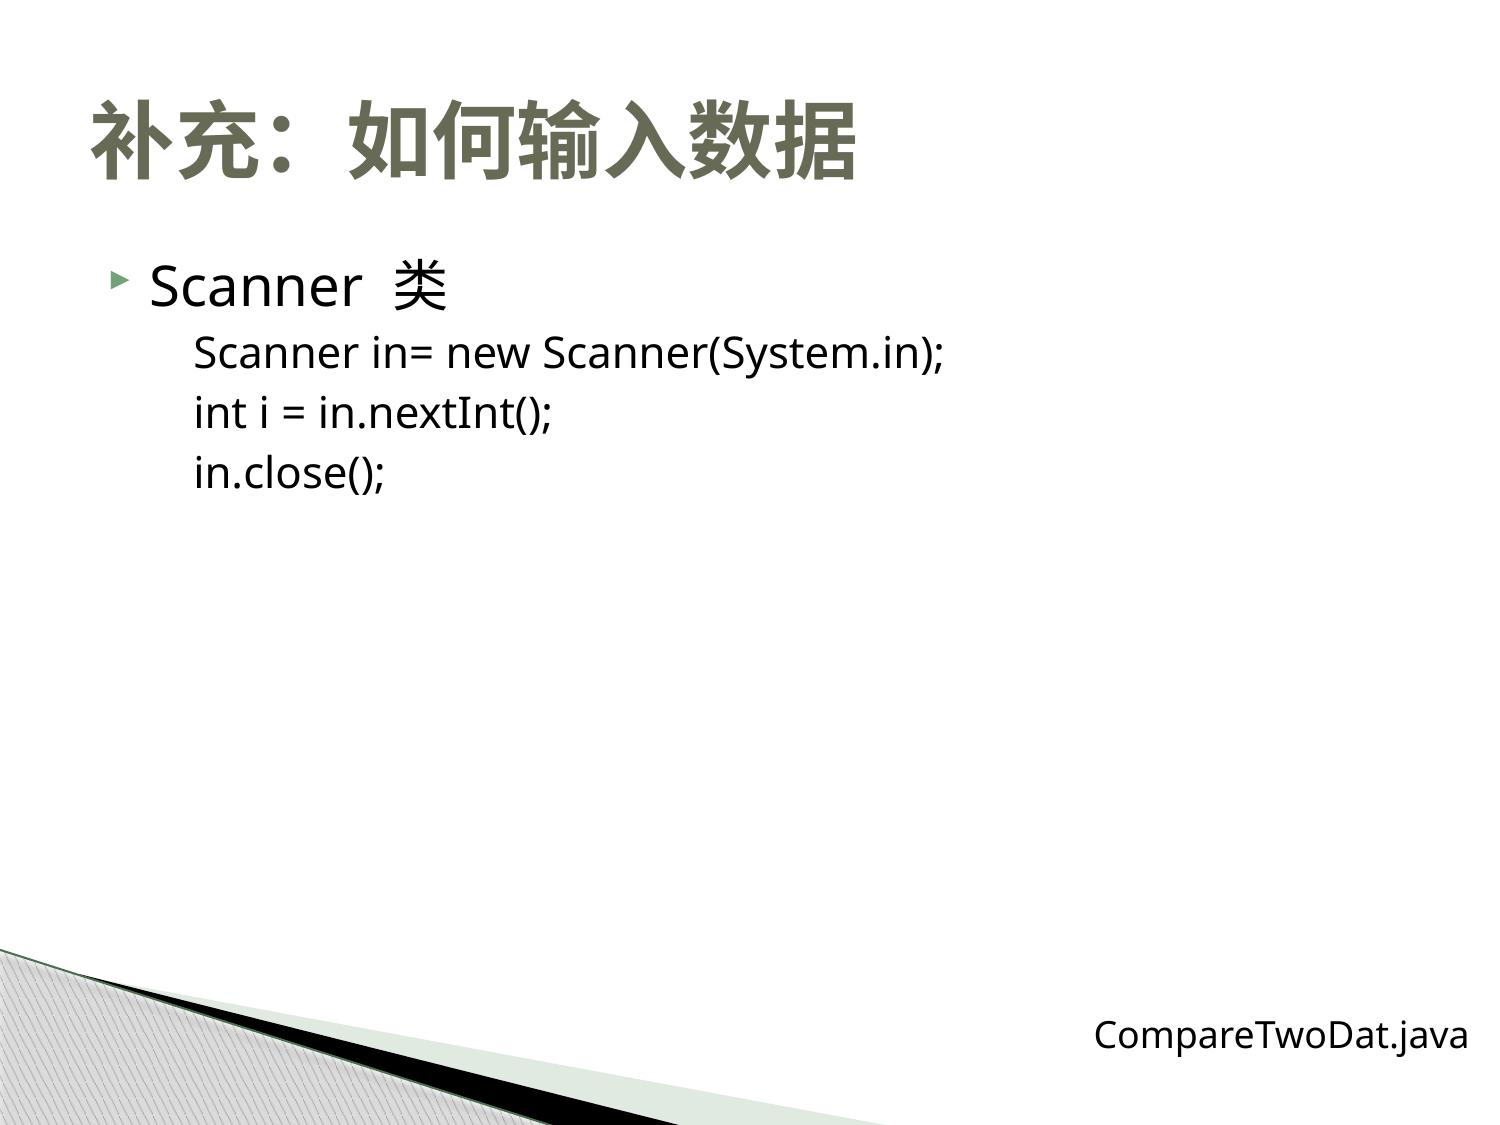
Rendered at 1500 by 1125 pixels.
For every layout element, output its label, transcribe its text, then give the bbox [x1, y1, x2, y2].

title 补充：如何输入数据 [75, 45, 1425, 233]
list Scanner 类 Scanner in= new Scanner(System.in); int i = in.nextInt(); in.close(); [75, 243, 1425, 986]
text_box CompareTwoDat.java [1078, 1003, 1485, 1064]
